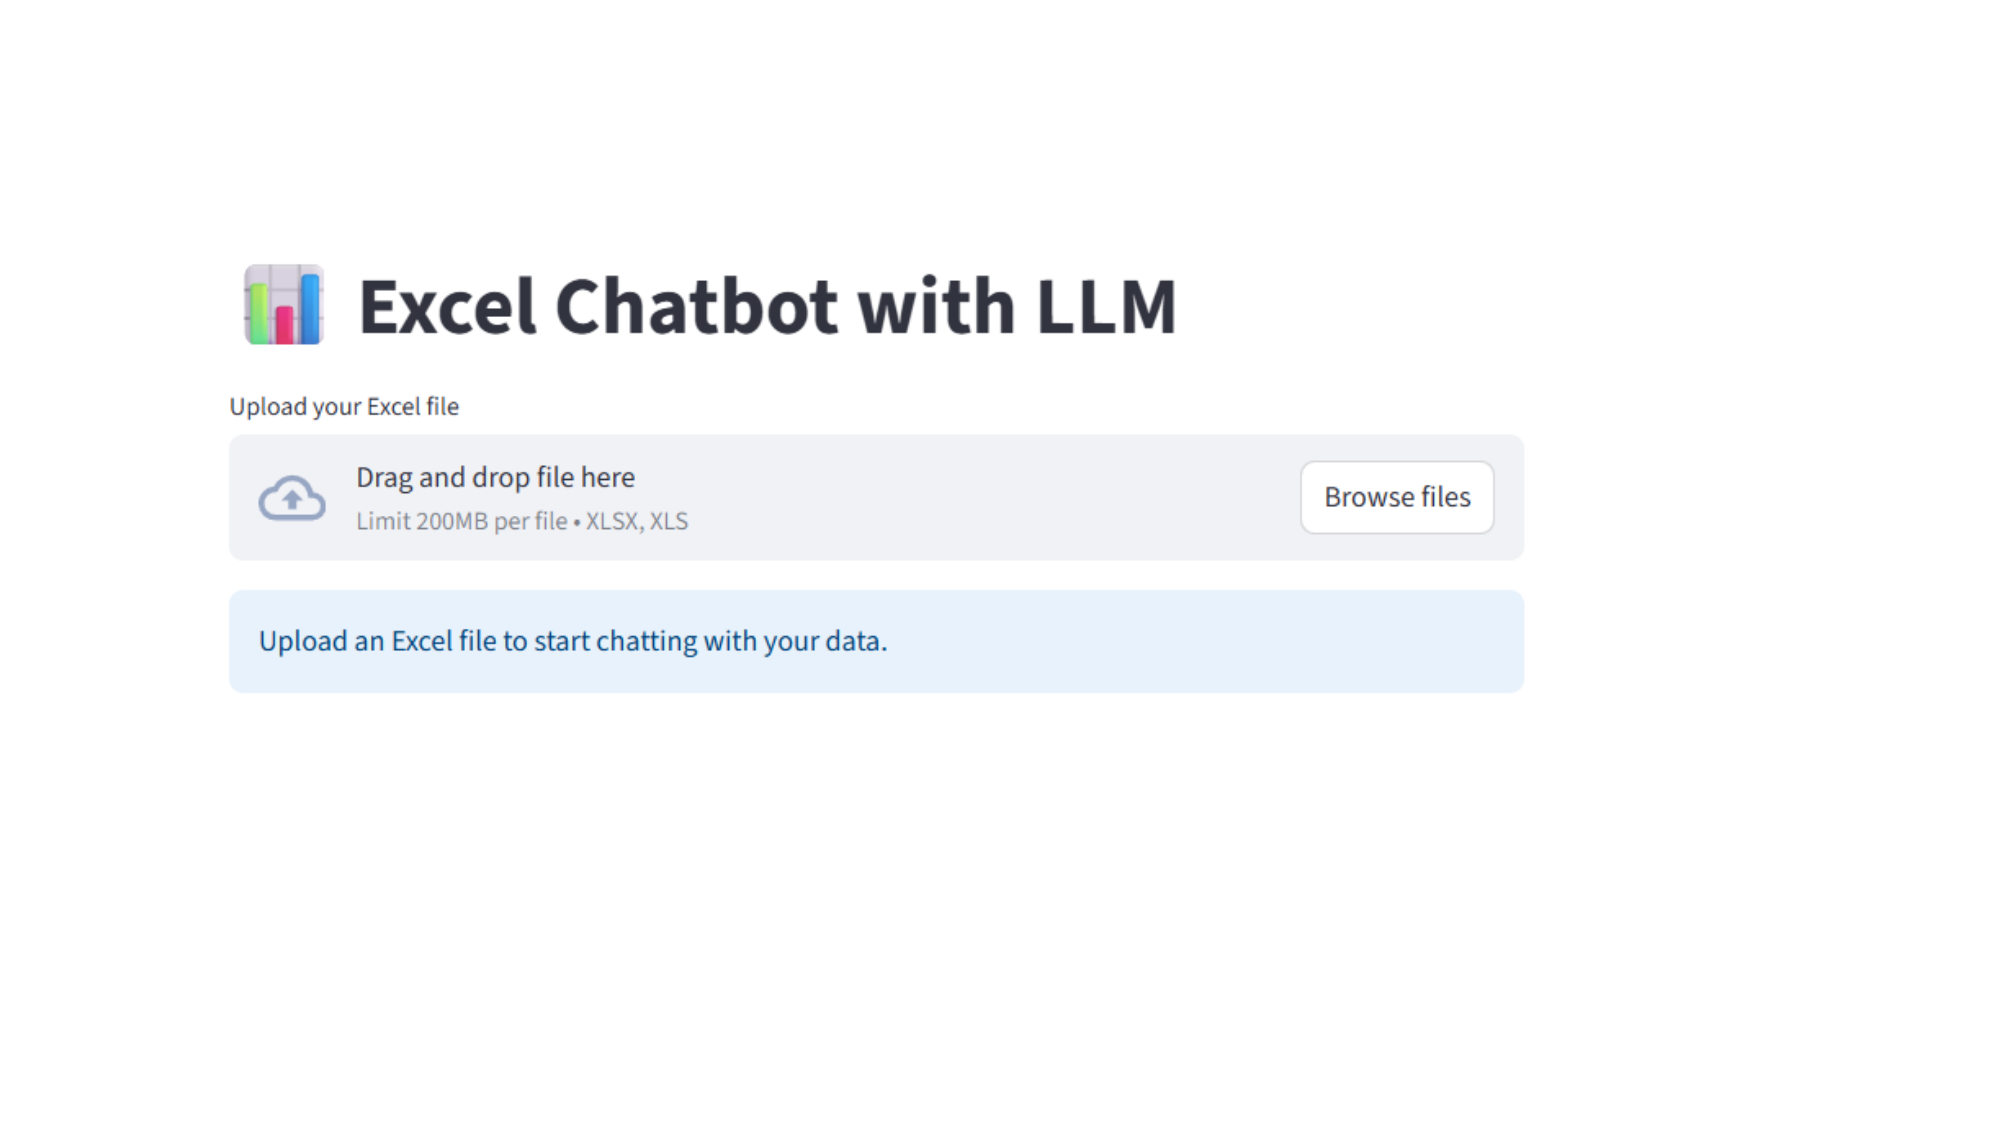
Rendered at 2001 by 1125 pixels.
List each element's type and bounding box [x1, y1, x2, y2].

picture [164, 96, 1693, 844]
